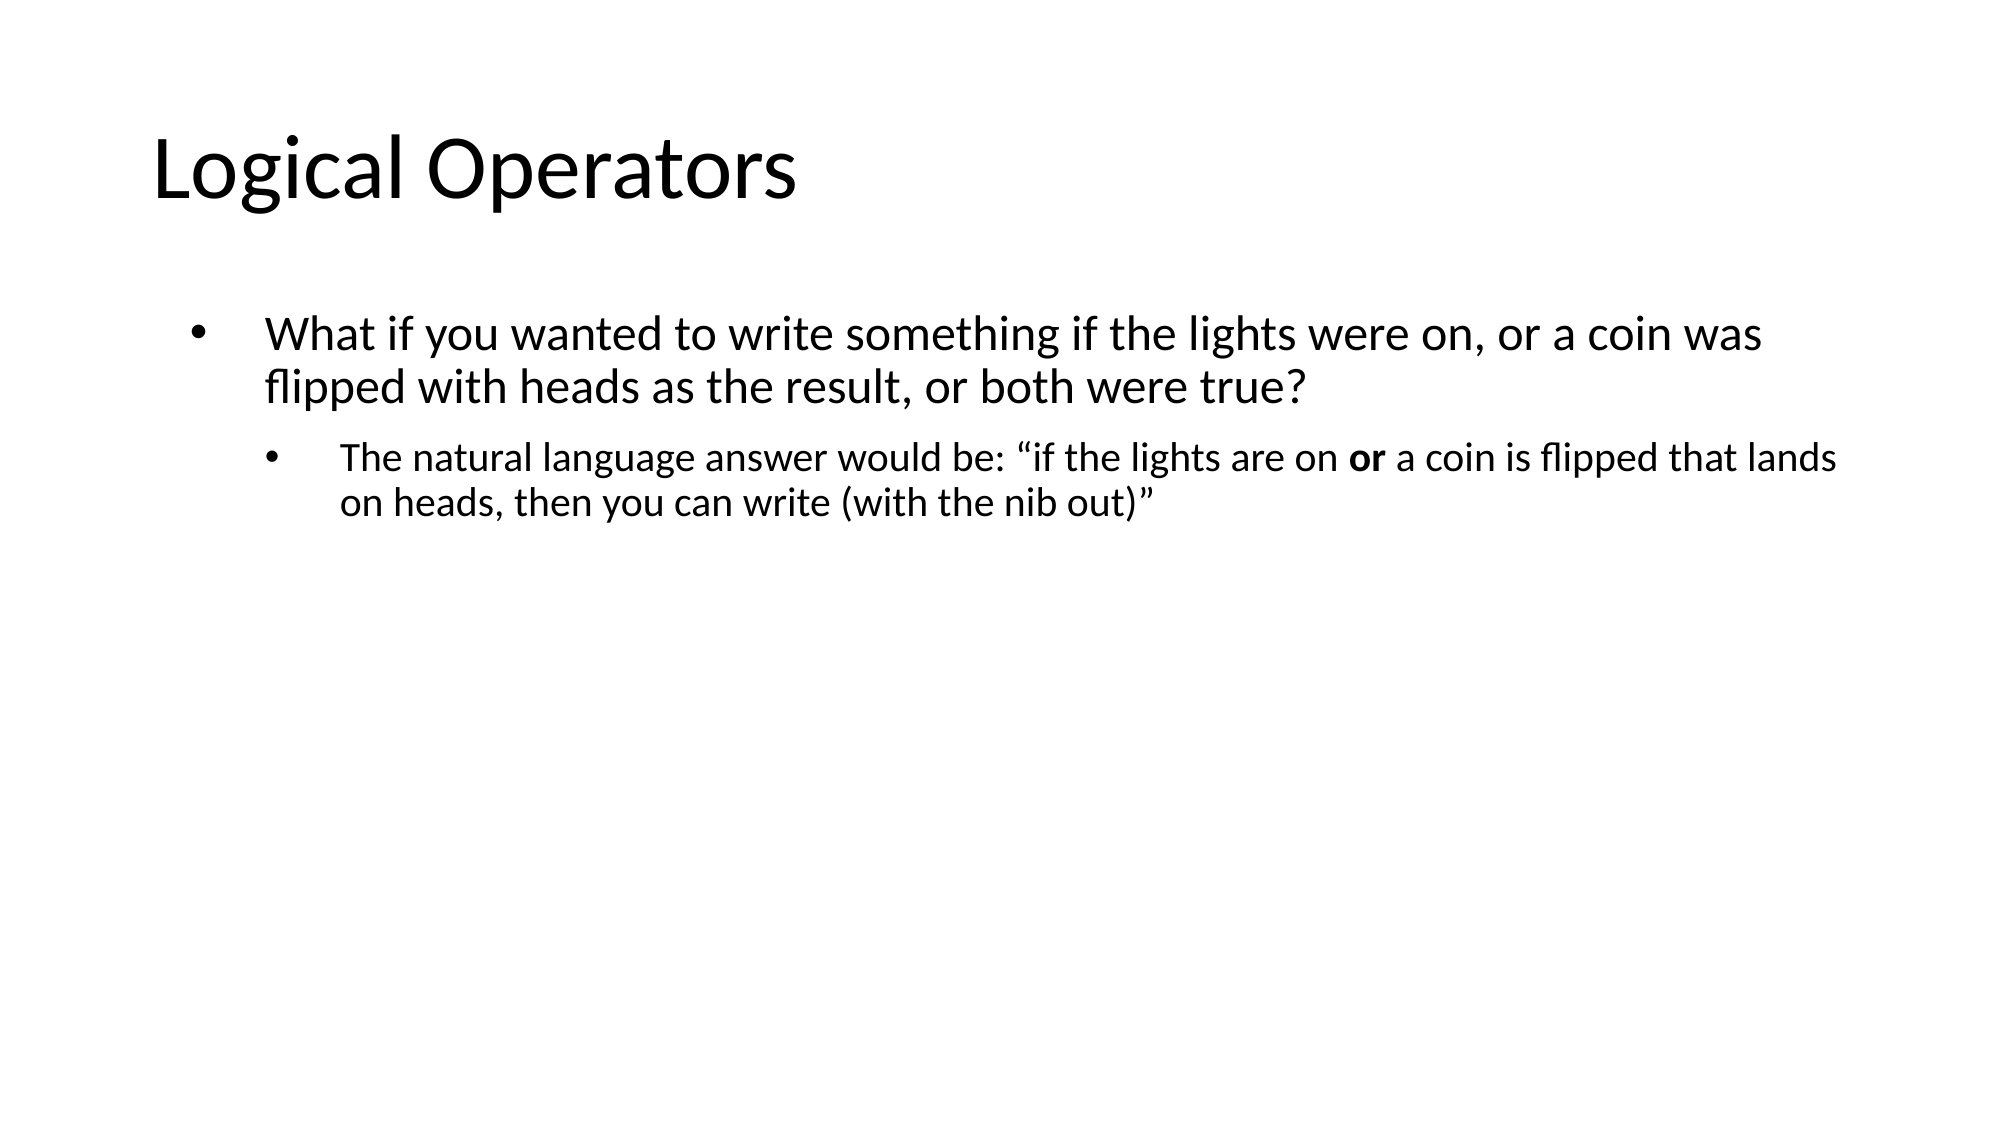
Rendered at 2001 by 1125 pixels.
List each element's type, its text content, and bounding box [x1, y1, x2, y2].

title Logical Operators [137, 59, 1863, 278]
list What if you wanted to write something if the lights were on, or a coin was flipped with heads as the result, or both were true? The natural language answer would be: “if the lights are on or a coin is flipped that lands on heads, then you can write (with the nib out)” [137, 299, 1863, 1014]
